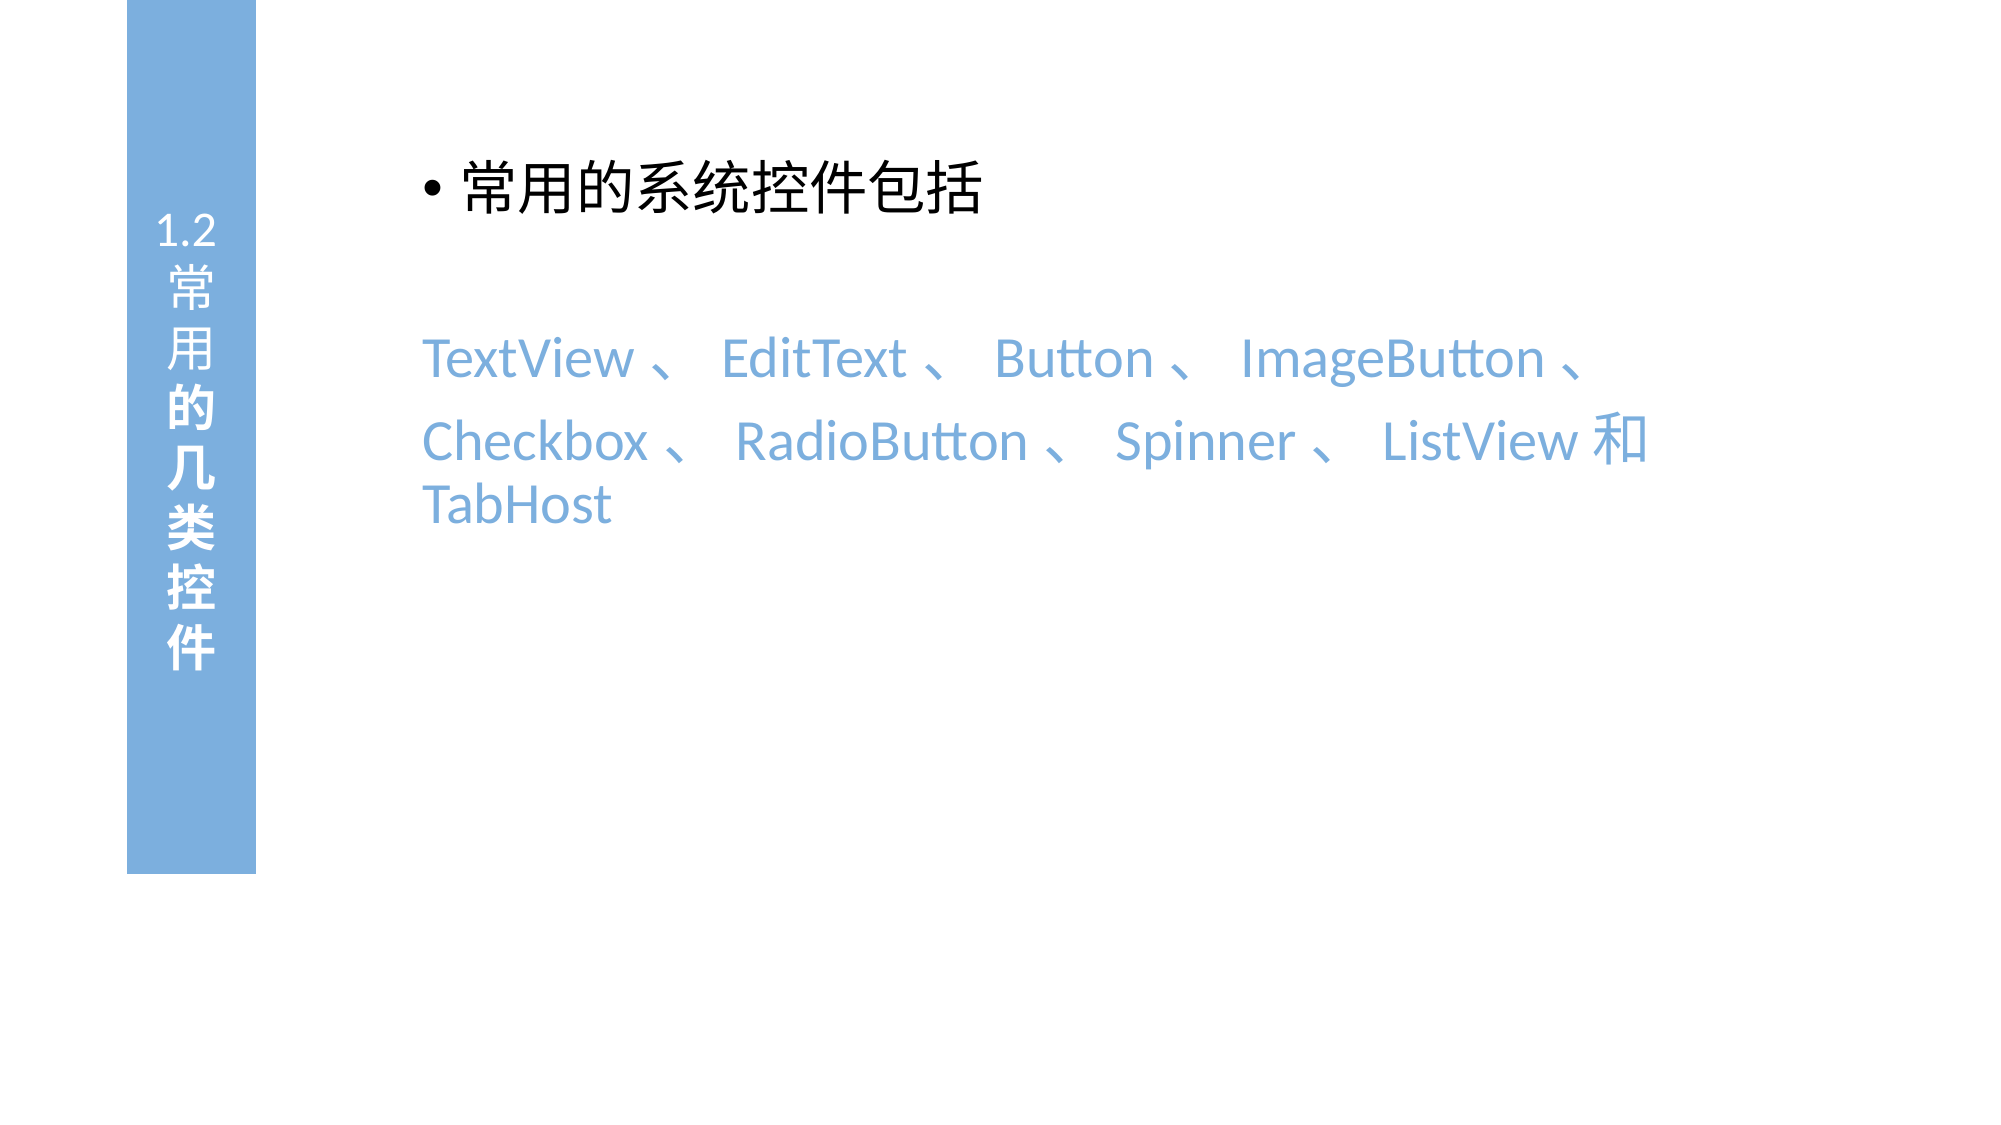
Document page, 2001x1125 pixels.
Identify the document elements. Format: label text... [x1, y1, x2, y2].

text_box 常用的系统控件包括 TextView、EditText、Button、ImageButton、 Checkbox、RadioButton、Spinner、ListView和TabHost [407, 152, 1778, 874]
text_box 1.2常用的几类控件 [127, 0, 256, 874]
